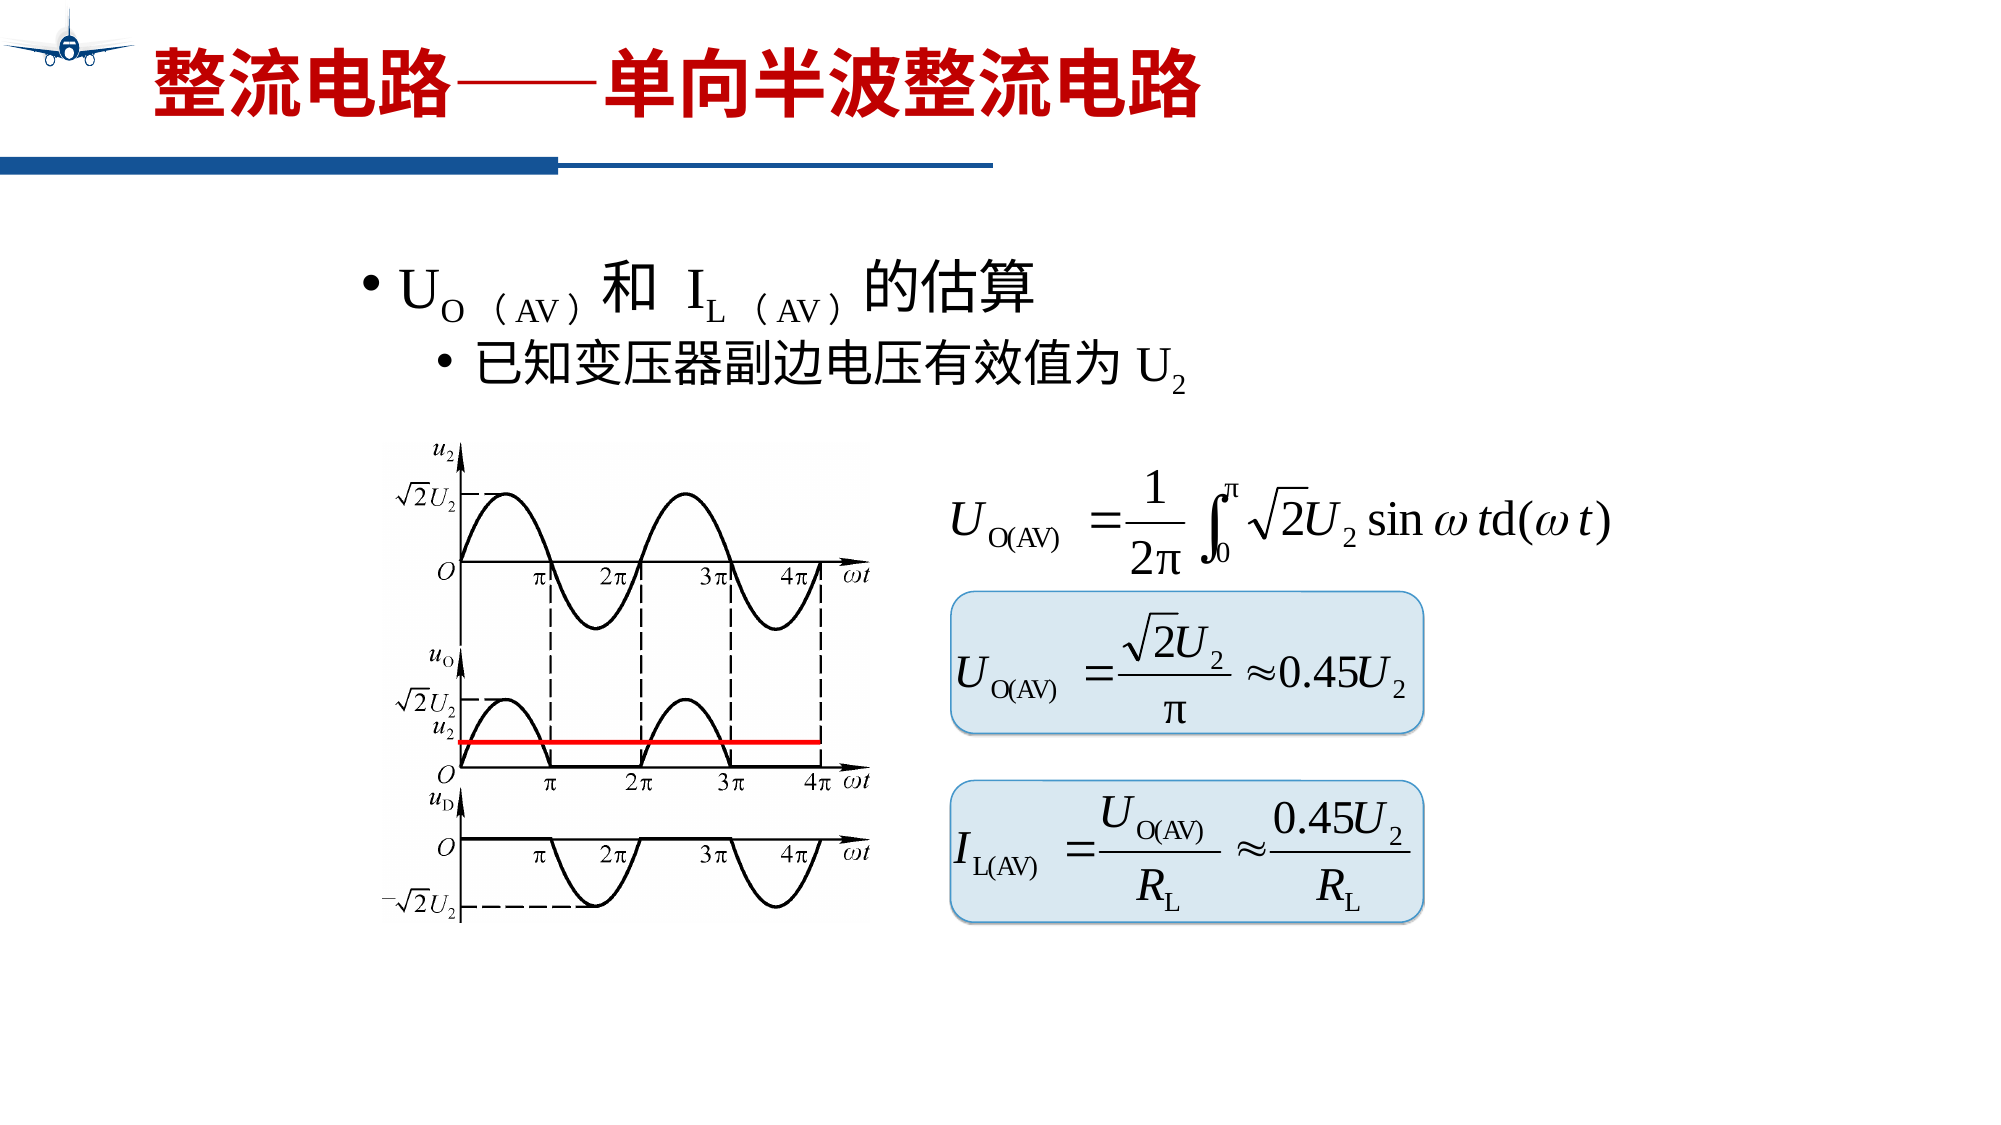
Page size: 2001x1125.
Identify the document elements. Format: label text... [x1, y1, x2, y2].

title 整流电路——单向半波整流电路 [137, 5, 1863, 170]
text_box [382, 442, 870, 923]
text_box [950, 591, 1424, 734]
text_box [944, 456, 1620, 586]
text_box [944, 780, 1424, 923]
text_box UO（AV）和 IL（AV）的估算 已知变压器副边电压有效值为U2 [346, 243, 1653, 403]
